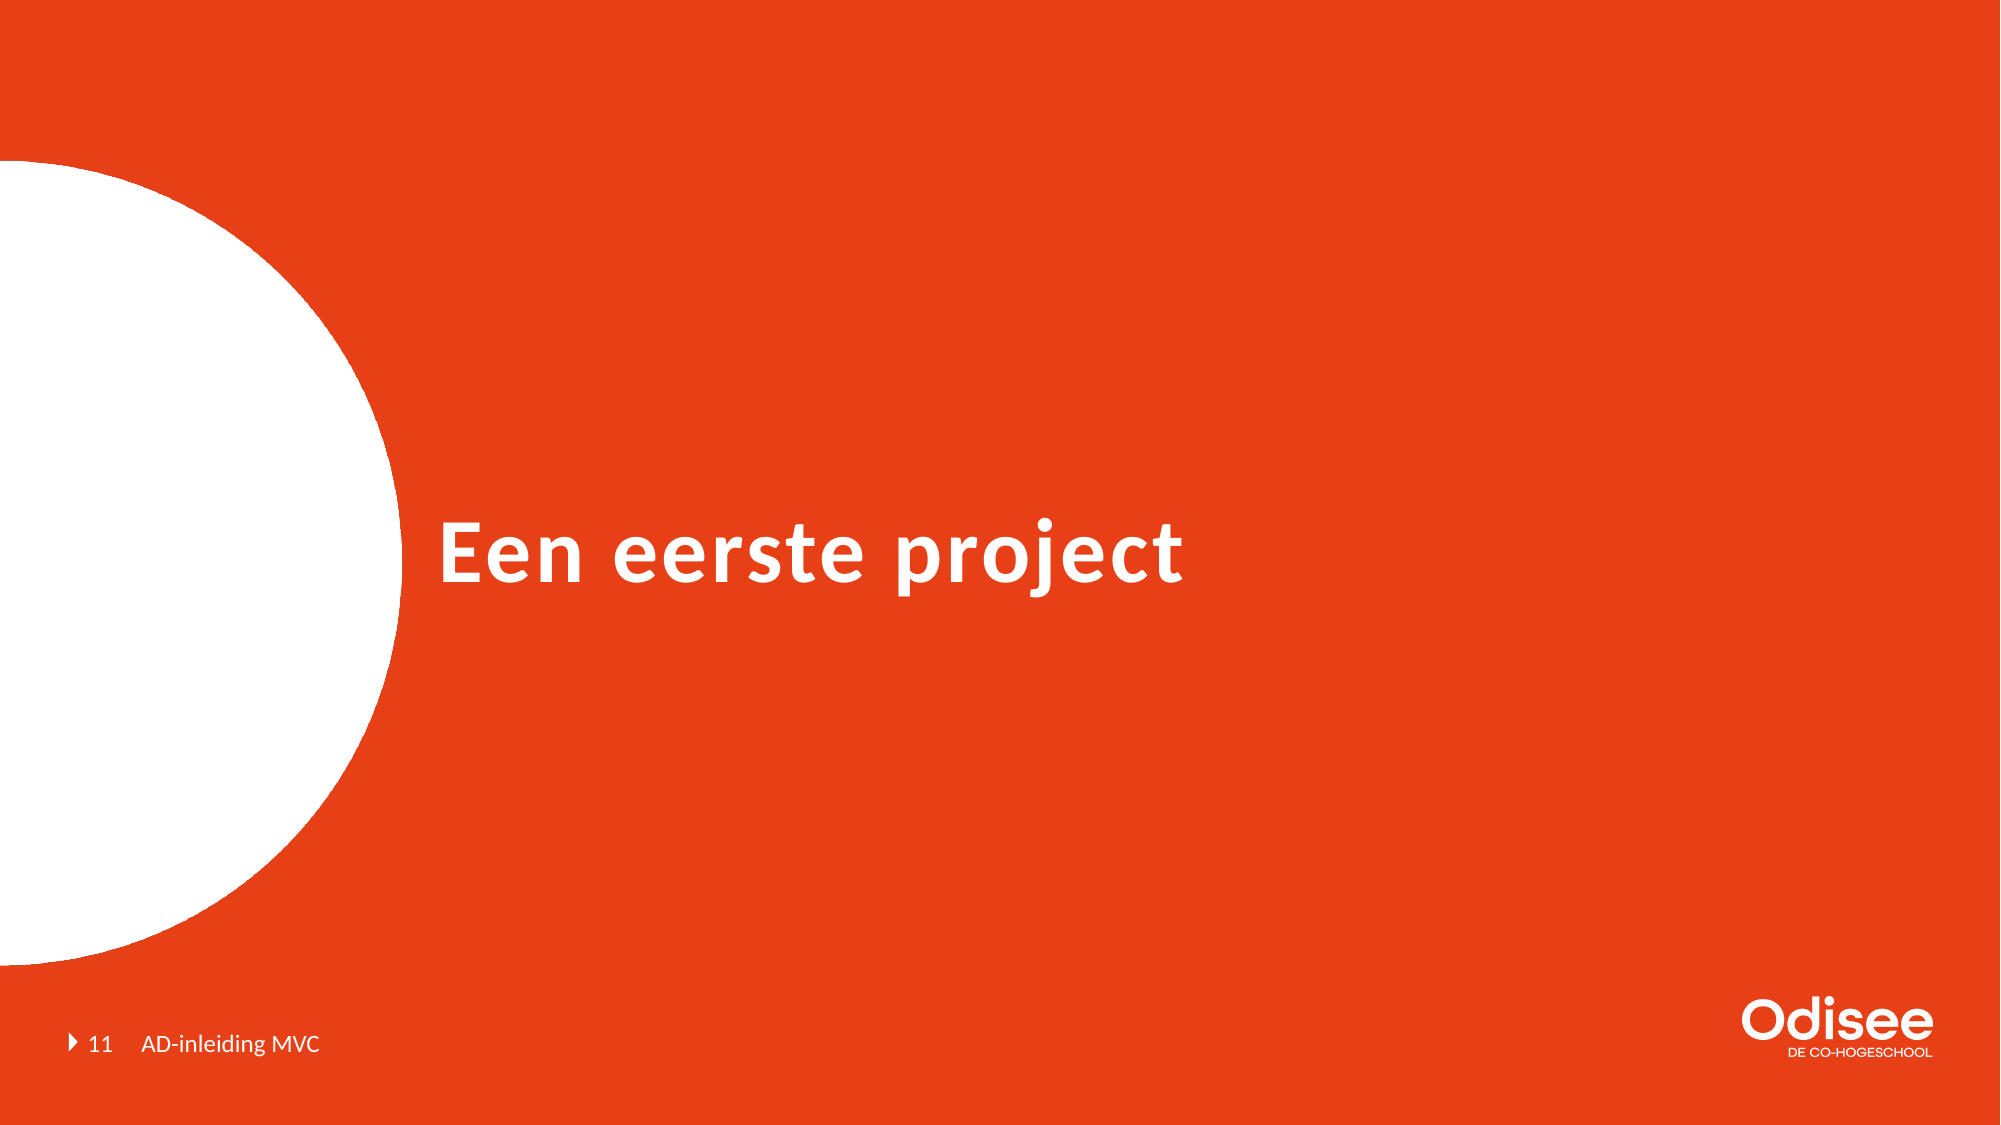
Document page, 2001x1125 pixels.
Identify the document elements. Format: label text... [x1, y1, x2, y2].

title Een eerste project [438, 365, 1712, 600]
picture [1742, 996, 1933, 1057]
picture [0, 155, 408, 970]
slide_number 11 [87, 1027, 135, 1088]
footer AD-inleiding MVC [141, 1027, 817, 1088]
